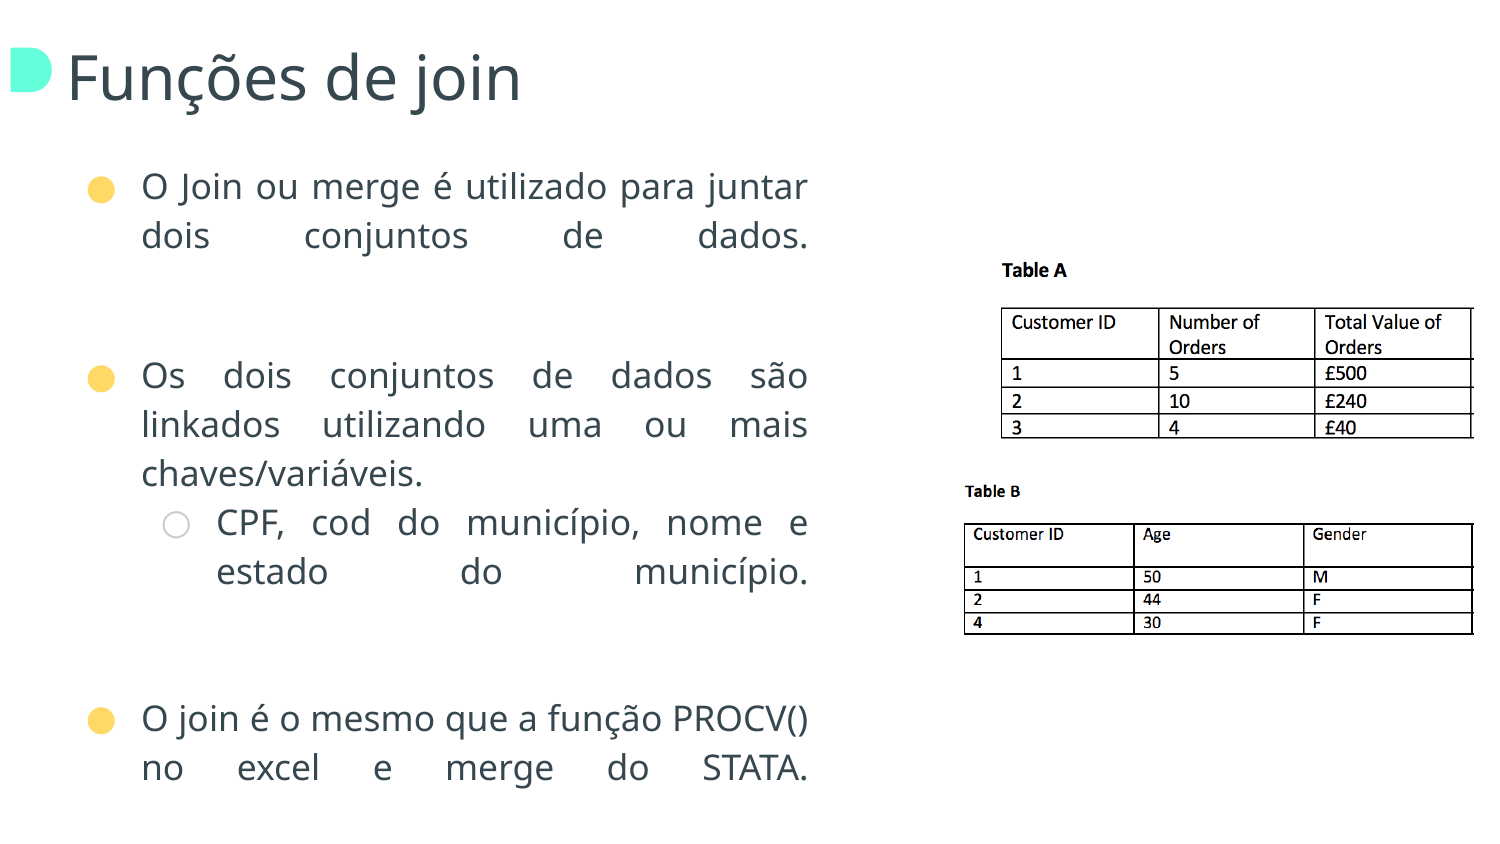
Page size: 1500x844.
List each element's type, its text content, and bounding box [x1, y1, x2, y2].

list O Join ou merge é utilizado para juntar dois conjuntos de dados. Os dois conjuntos de dados são linkados utilizando uma ou mais chaves/variáveis. CPF, cod do município, nome e estado do município. O join é o mesmo que a função PROCV() no excel e merge do STATA. [51, 142, 824, 814]
title Funções de join [51, 23, 1449, 117]
picture [942, 247, 1475, 655]
text_box [11, 48, 51, 92]
